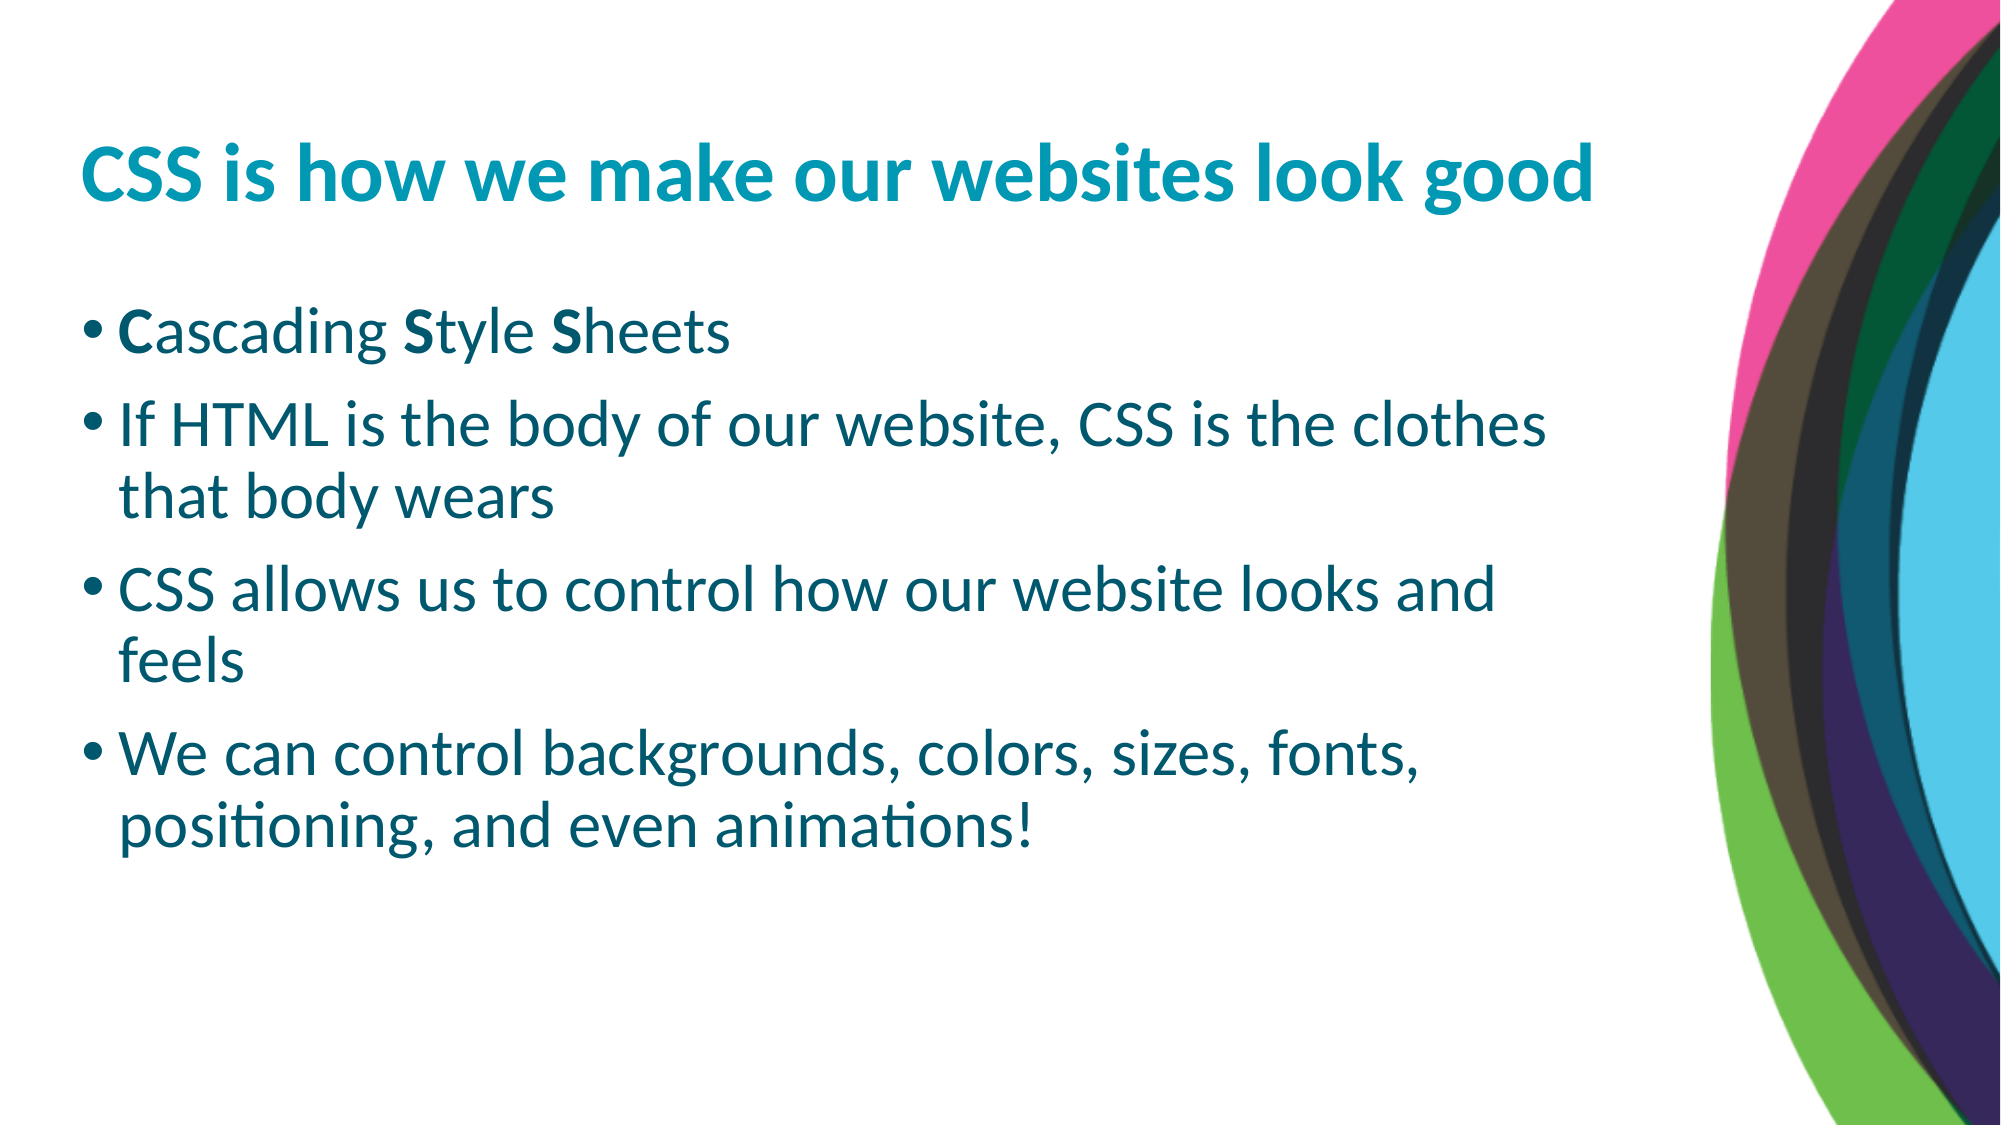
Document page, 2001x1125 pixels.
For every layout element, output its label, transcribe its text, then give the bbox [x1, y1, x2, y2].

picture [1711, 0, 2001, 1125]
list Cascading Style Sheets If HTML is the body of our website, CSS is the clothes that body wears CSS allows us to control how our website looks and feels We can control backgrounds, colors, sizes, fonts, positioning, and even animations! [66, 288, 1650, 1065]
list CSS is how we make our websites look good [66, 121, 1650, 260]
